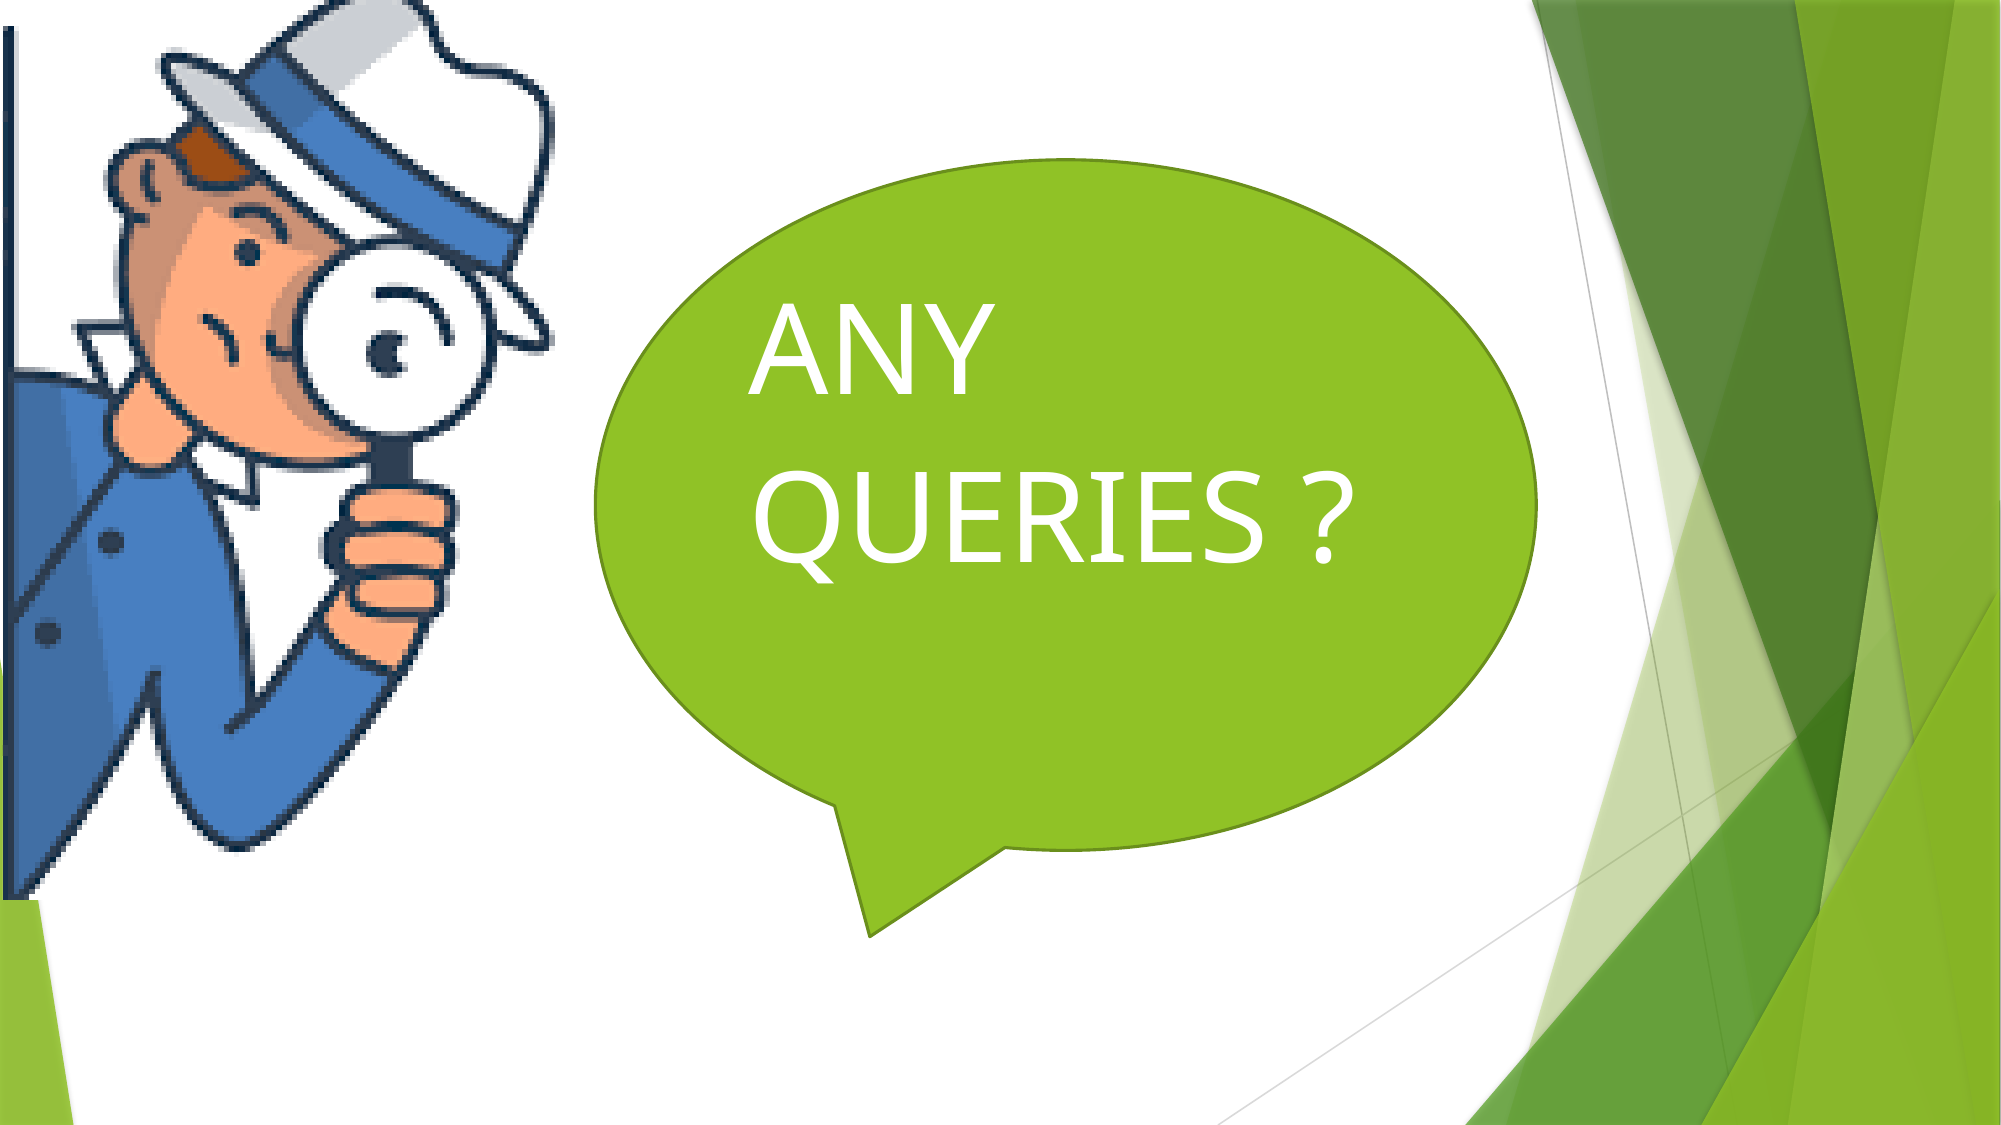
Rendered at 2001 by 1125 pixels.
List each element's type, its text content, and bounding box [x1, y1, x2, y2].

picture [2, 0, 774, 904]
text_box ANY QUERIES ? [777, 158, 1538, 939]
